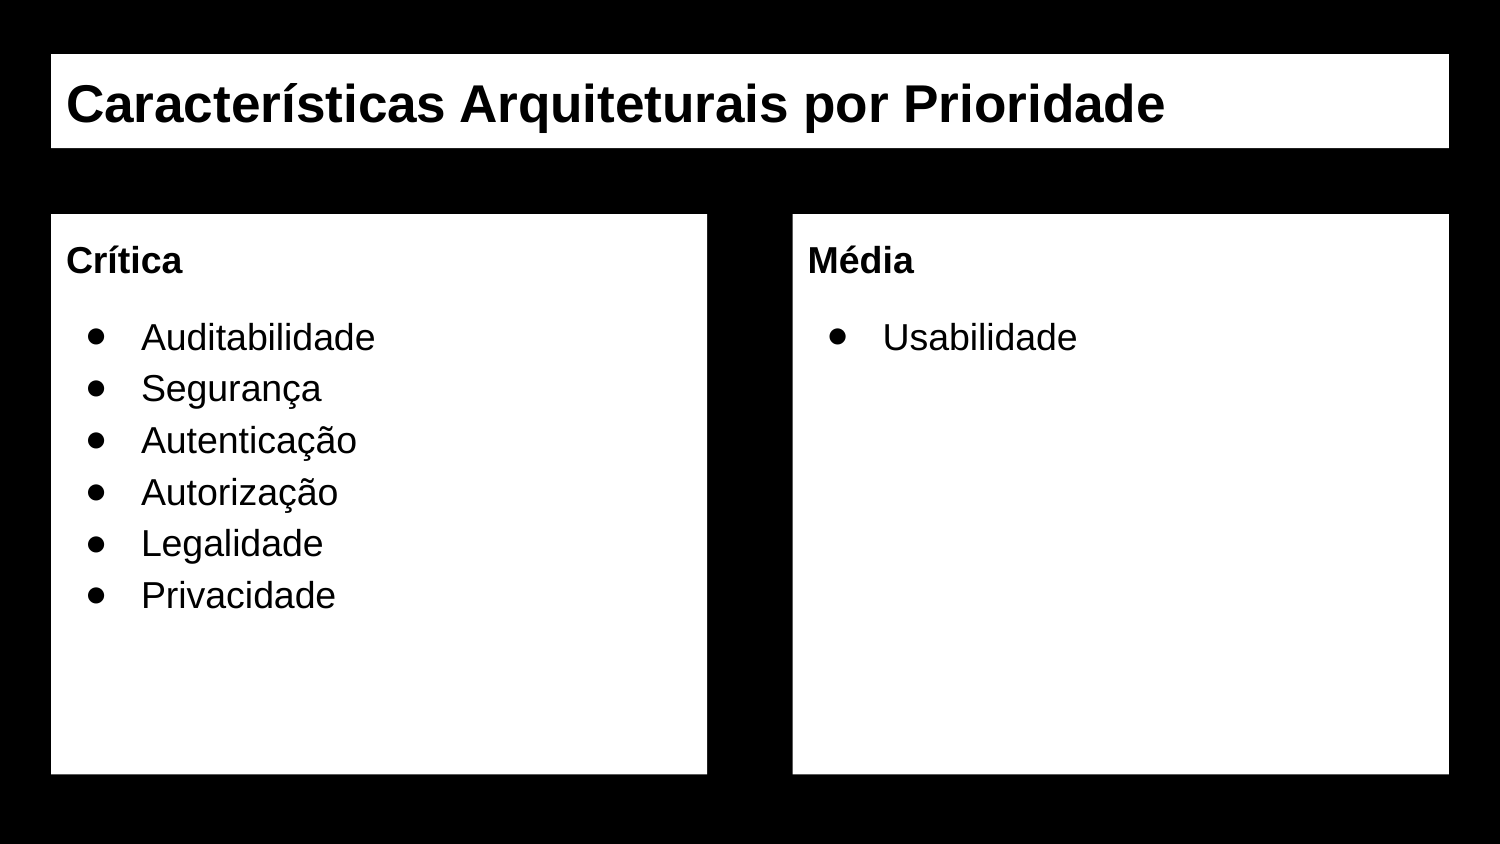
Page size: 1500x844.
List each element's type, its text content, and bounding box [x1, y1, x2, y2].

list Média Usabilidade [792, 214, 1449, 775]
title Características Arquiteturais por Prioridade [51, 54, 1449, 149]
list Crítica Auditabilidade Segurança Autenticação Autorização Legalidade Privacidade [51, 214, 708, 775]
